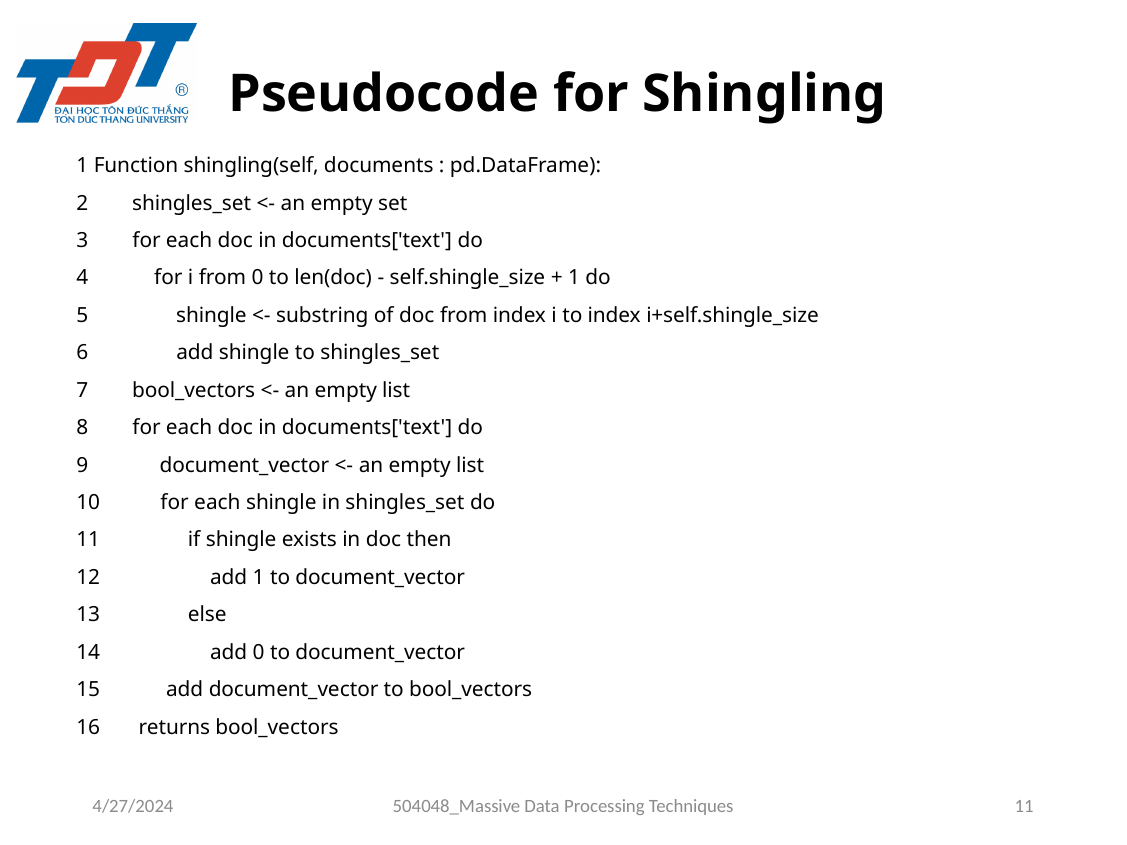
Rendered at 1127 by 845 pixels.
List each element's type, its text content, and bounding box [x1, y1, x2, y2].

footer 504048_Massive Data Processing Techniques [372, 782, 753, 828]
text_box [16, 23, 198, 123]
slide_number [77, 782, 331, 828]
slide_number 11 [795, 782, 1049, 828]
text_box Pseudocode for Shingling [228, 59, 1006, 123]
text_box 1 Function shingling(self, documents : pd.DataFrame): 2 shingles_set <- an empty set 3 for each doc in documents['text'] do 4 for i from 0 to len(doc) - self.shingle_size + 1 do 5 shingle <- substring of doc from index i to index i+self.shingle_size 6 add shingle to shingles_set 7 bool_vectors <- an empty list 8 for each doc in documents['text'] do 9 document_vector <- an empty list 10 for each shingle in shingles_set do 11 if shingle exists in doc then 12 add 1 to document_vector 13 else 14 add 0 to document_vector 15 add document_vector to bool_vectors 16 returns bool_vectors [76, 139, 1050, 739]
